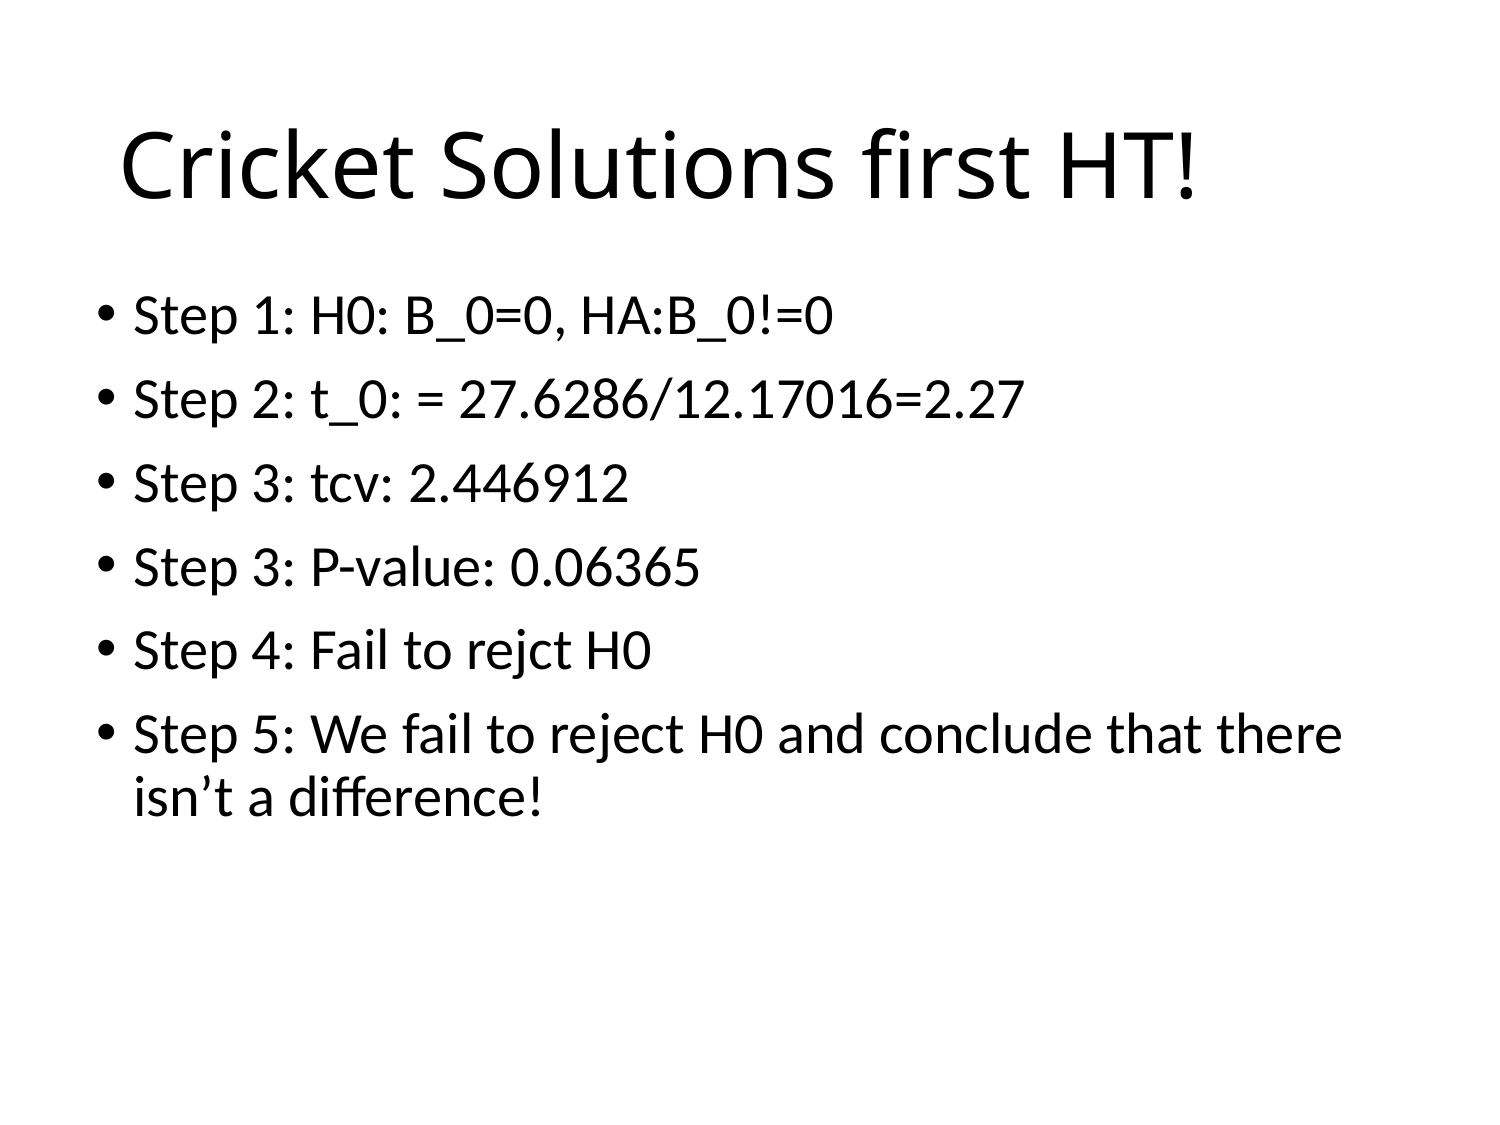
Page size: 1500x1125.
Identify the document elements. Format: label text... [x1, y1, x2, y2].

list Step 1: H0: B_0=0, HA:B_0!=0 Step 2: t_0: = 27.6286/12.17016=2.27 Step 3: tcv: 2.446912 Step 3: P-value: 0.06365 Step 4: Fail to rejct H0 Step 5: We fail to reject H0 and conclude that there isn’t a difference! [81, 276, 1375, 991]
title Cricket Solutions first HT! [103, 59, 1397, 278]
